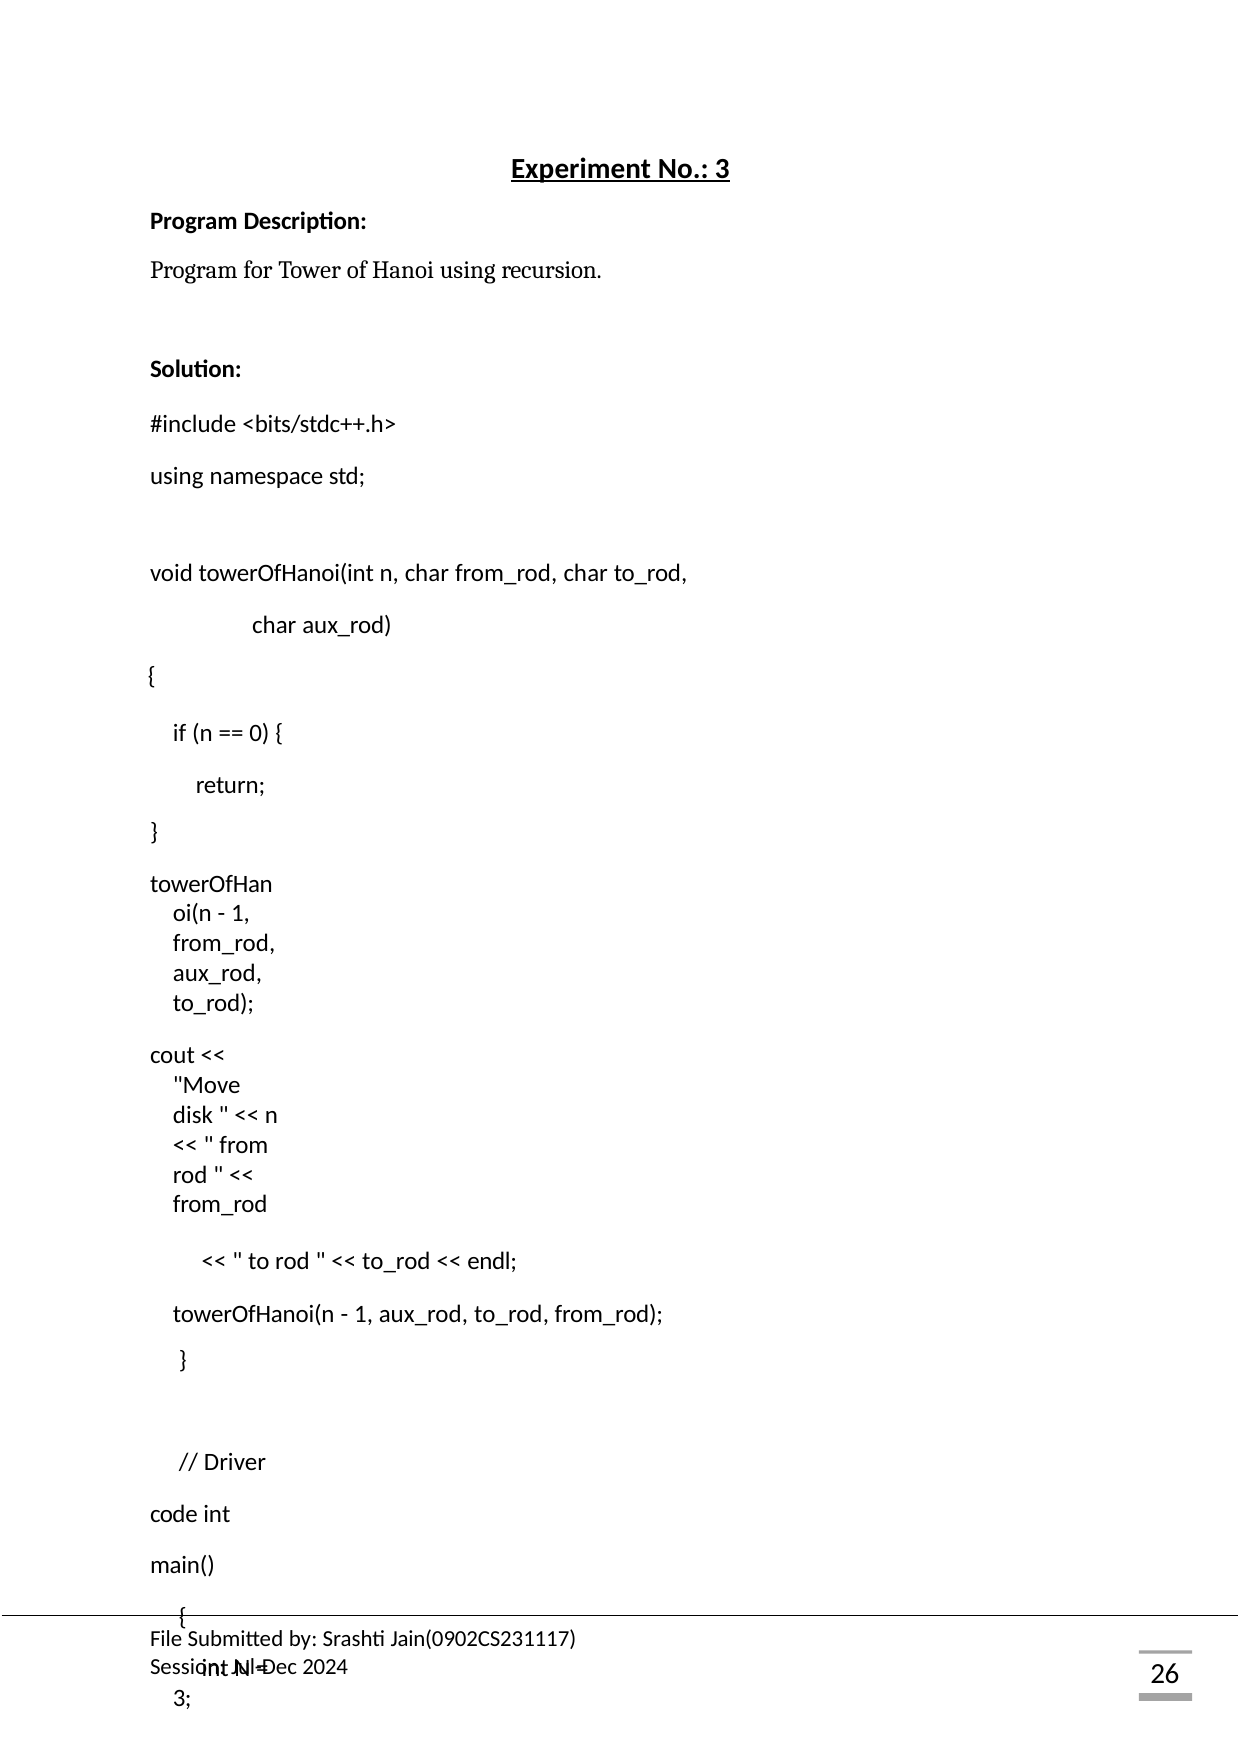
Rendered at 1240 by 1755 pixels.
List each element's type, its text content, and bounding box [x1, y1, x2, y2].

slide_number 26 [1148, 1653, 1182, 1755]
text_box Experiment No.: 3 Program Description: Program for Tower of Hanoi using recursion. Solution: #include <bits/stdc++.h> using namespace std; void towerOfHanoi(int n, char from_rod, char to_rod, char aux_rod) { if (n == 0) { return; } towerOfHanoi(n - 1, from_rod, aux_rod, to_rod); cout << "Move disk " << n << " from rod " << from_rod << " to rod " << to_rod << endl; towerOfHanoi(n - 1, aux_rod, to_rod, from_rod); } // Driver code int main() { int N = 3; // A, B and C are names of rods towerOfHanoi(N, 'A', 'C', 'B'); return 0; [147, 146, 732, 1755]
footer File Submitted by: Srashti Jain(0902CS231117) Session: Jul-Dec 2024 [147, 1622, 583, 1755]
